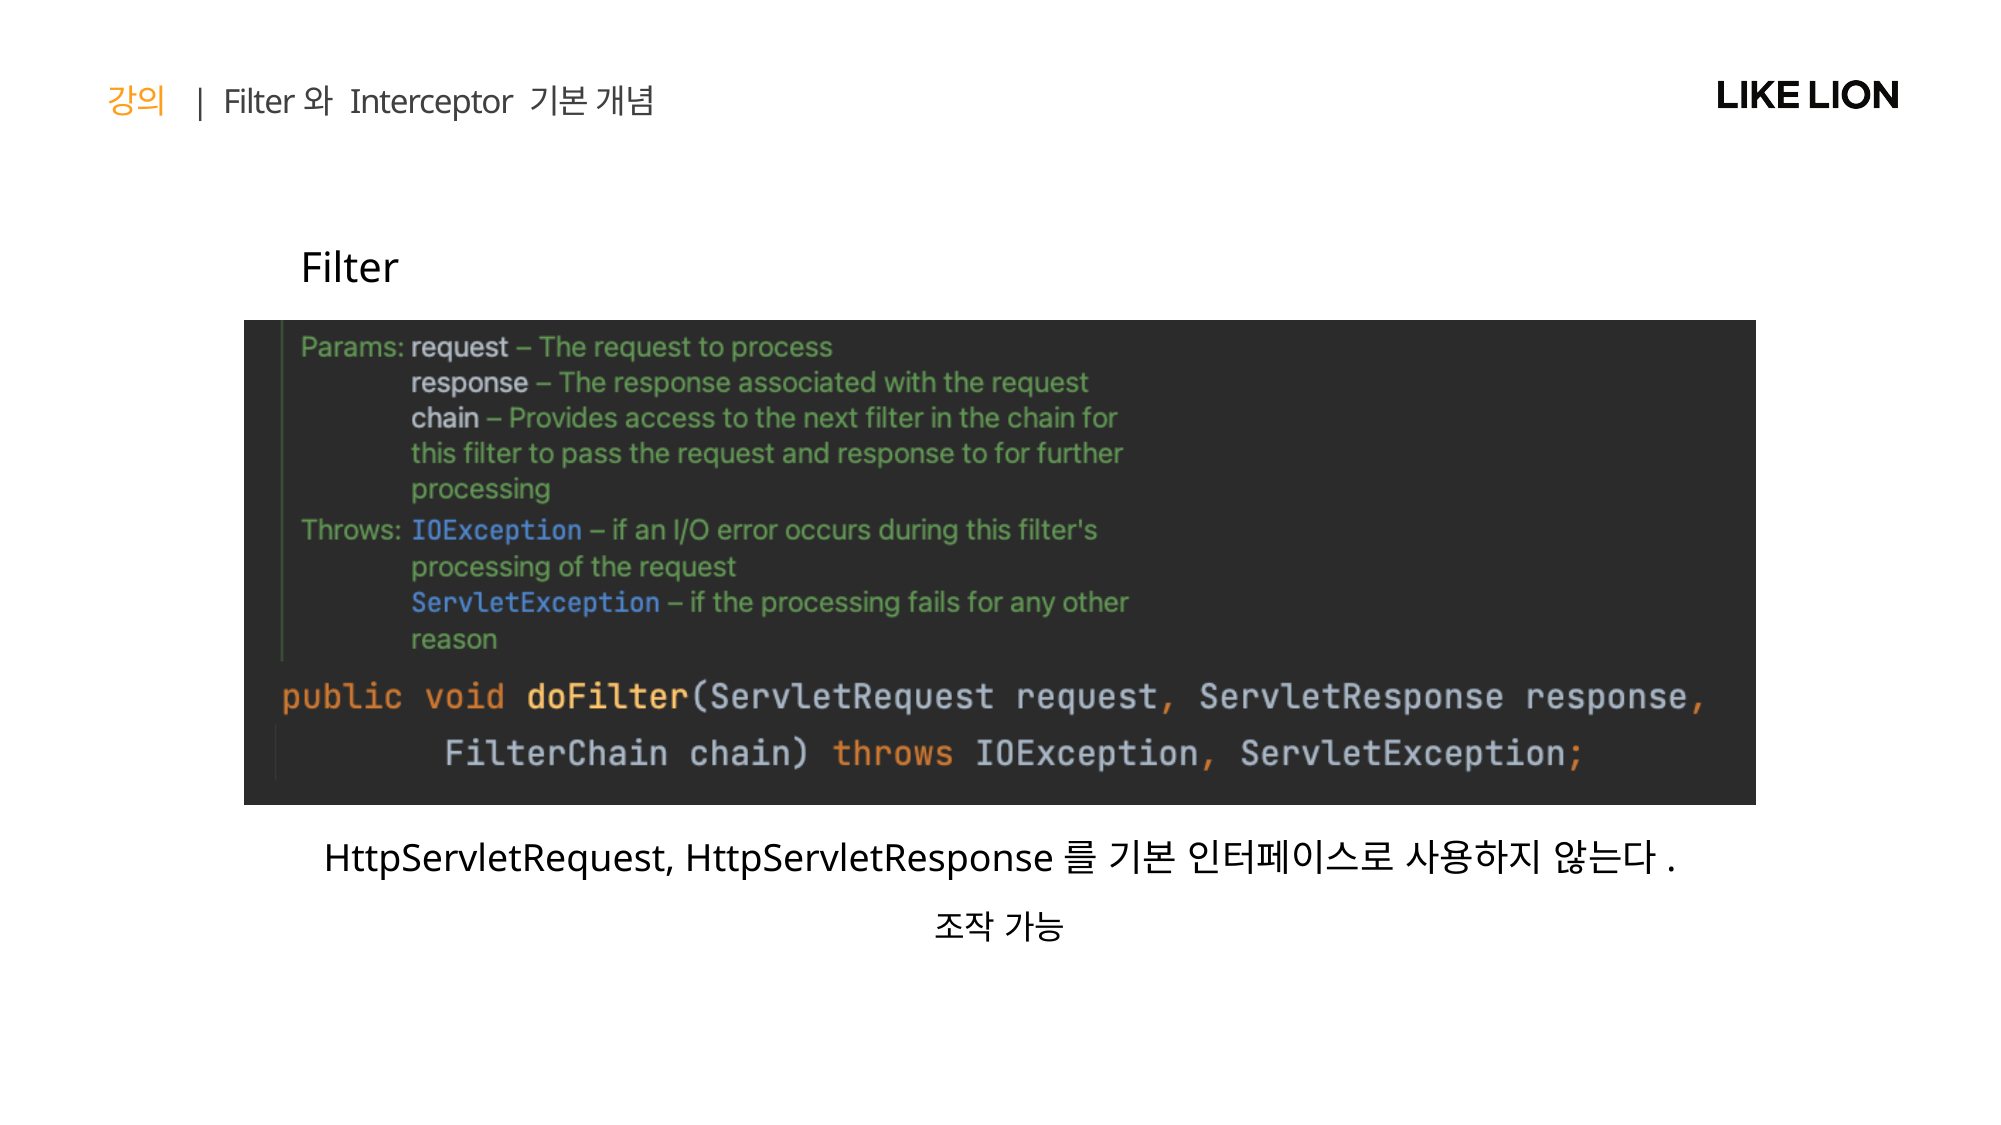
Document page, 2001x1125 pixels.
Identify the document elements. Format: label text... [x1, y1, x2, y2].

text_box 조작 가능 [919, 898, 1081, 954]
picture [244, 320, 1756, 805]
text_box Filter [285, 232, 415, 298]
text_box 강의 | Filter와 Interceptor 기본 개념 [92, 72, 866, 128]
picture [1718, 80, 1898, 109]
text_box HttpServletRequest, HttpServletResponse를 기본 인터페이스로 사용하지 않는다. [308, 826, 1692, 887]
